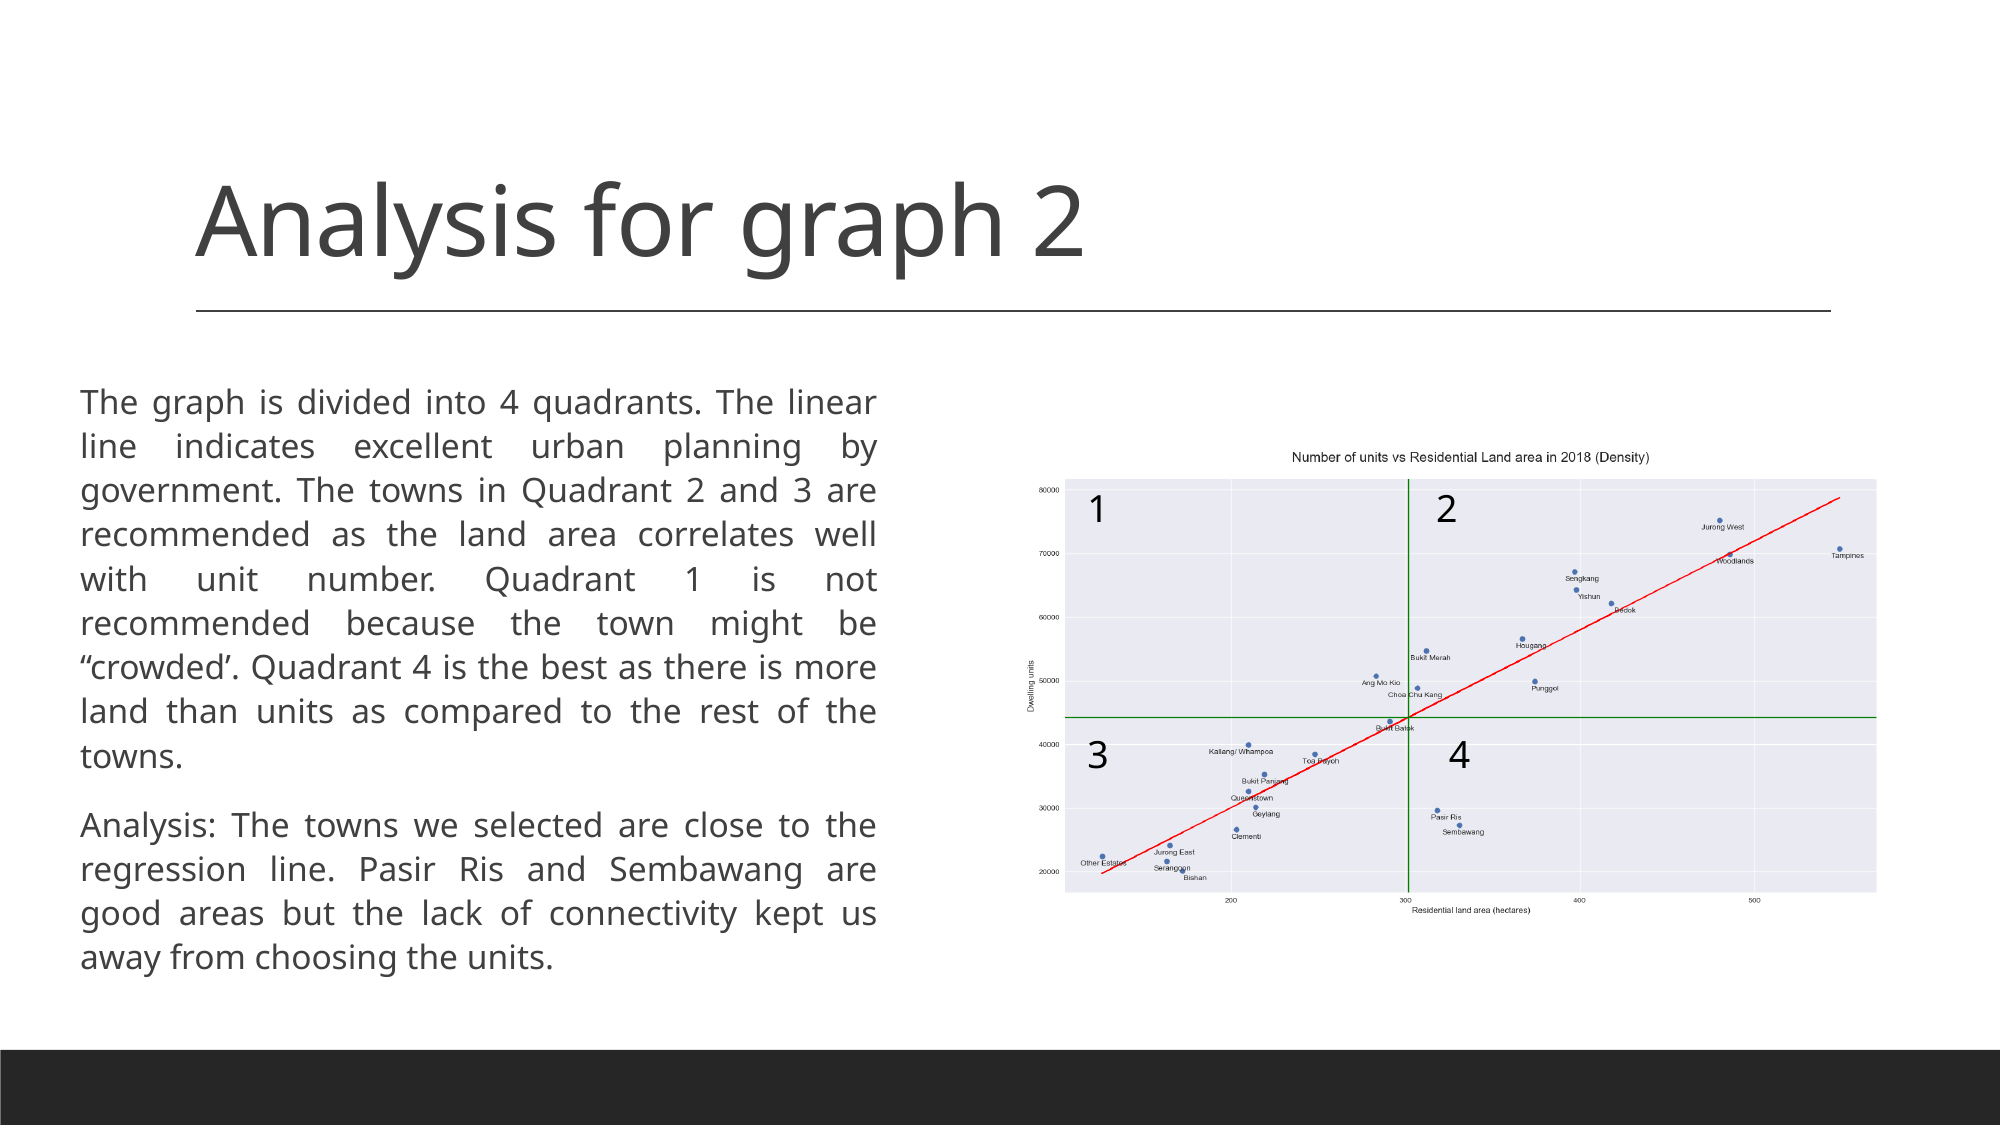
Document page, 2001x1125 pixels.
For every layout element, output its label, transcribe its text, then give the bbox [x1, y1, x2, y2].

picture [933, 414, 1982, 951]
title Analysis for graph 2 [180, 47, 1830, 285]
list The graph is divided into 4 quadrants. The linear line indicates excellent urban planning by government. The towns in Quadrant 2 and 3 are recommended as the land area correlates well with unit number. Quadrant 1 is not recommended because the town might be “crowded’. Quadrant 4 is the best as there is more land than units as compared to the rest of the towns. Analysis: The towns we selected are close to the regression line. Pasir Ris and Sembawang are good areas but the lack of connectivity kept us away from choosing the units. [66, 369, 878, 987]
